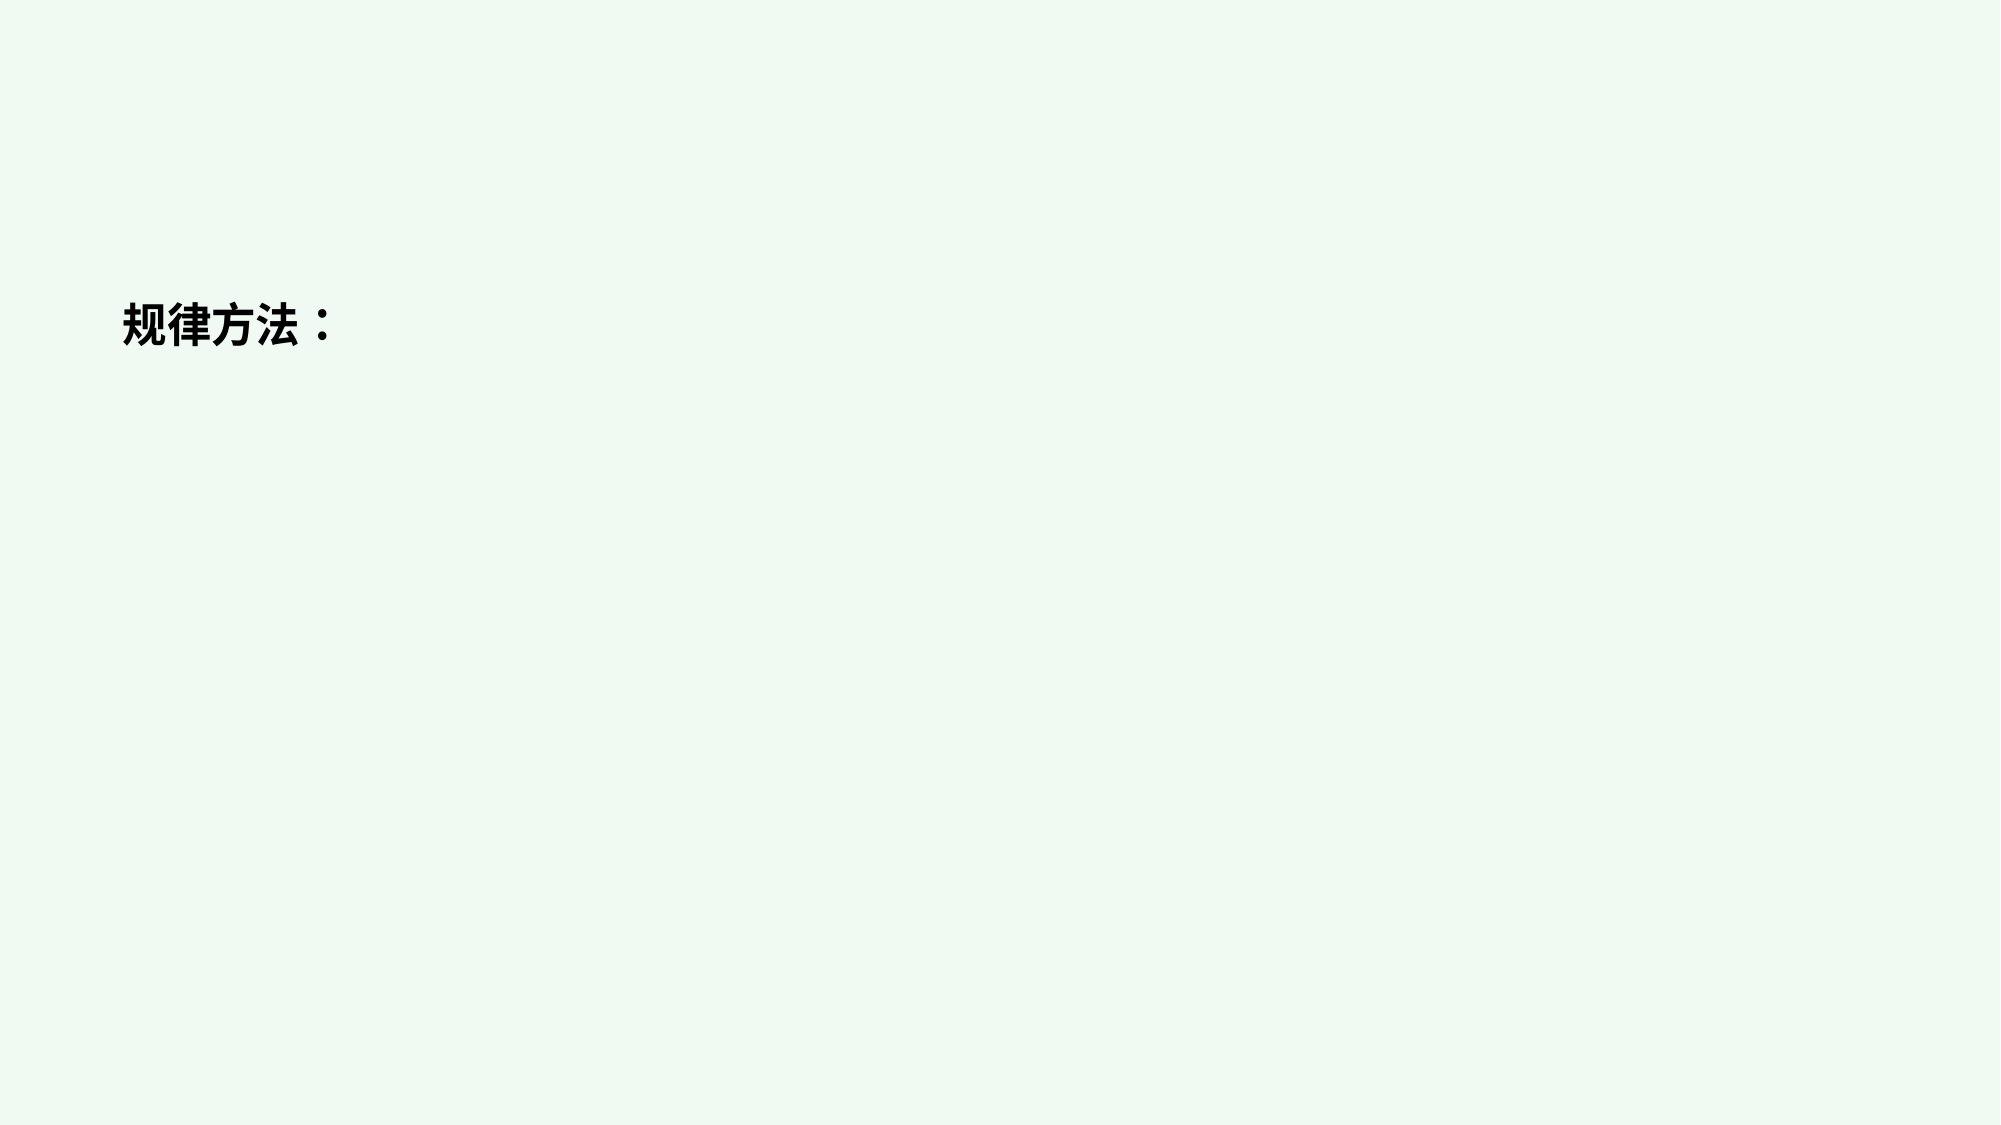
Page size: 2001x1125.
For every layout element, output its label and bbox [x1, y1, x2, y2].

text_box [122, 292, 1881, 363]
